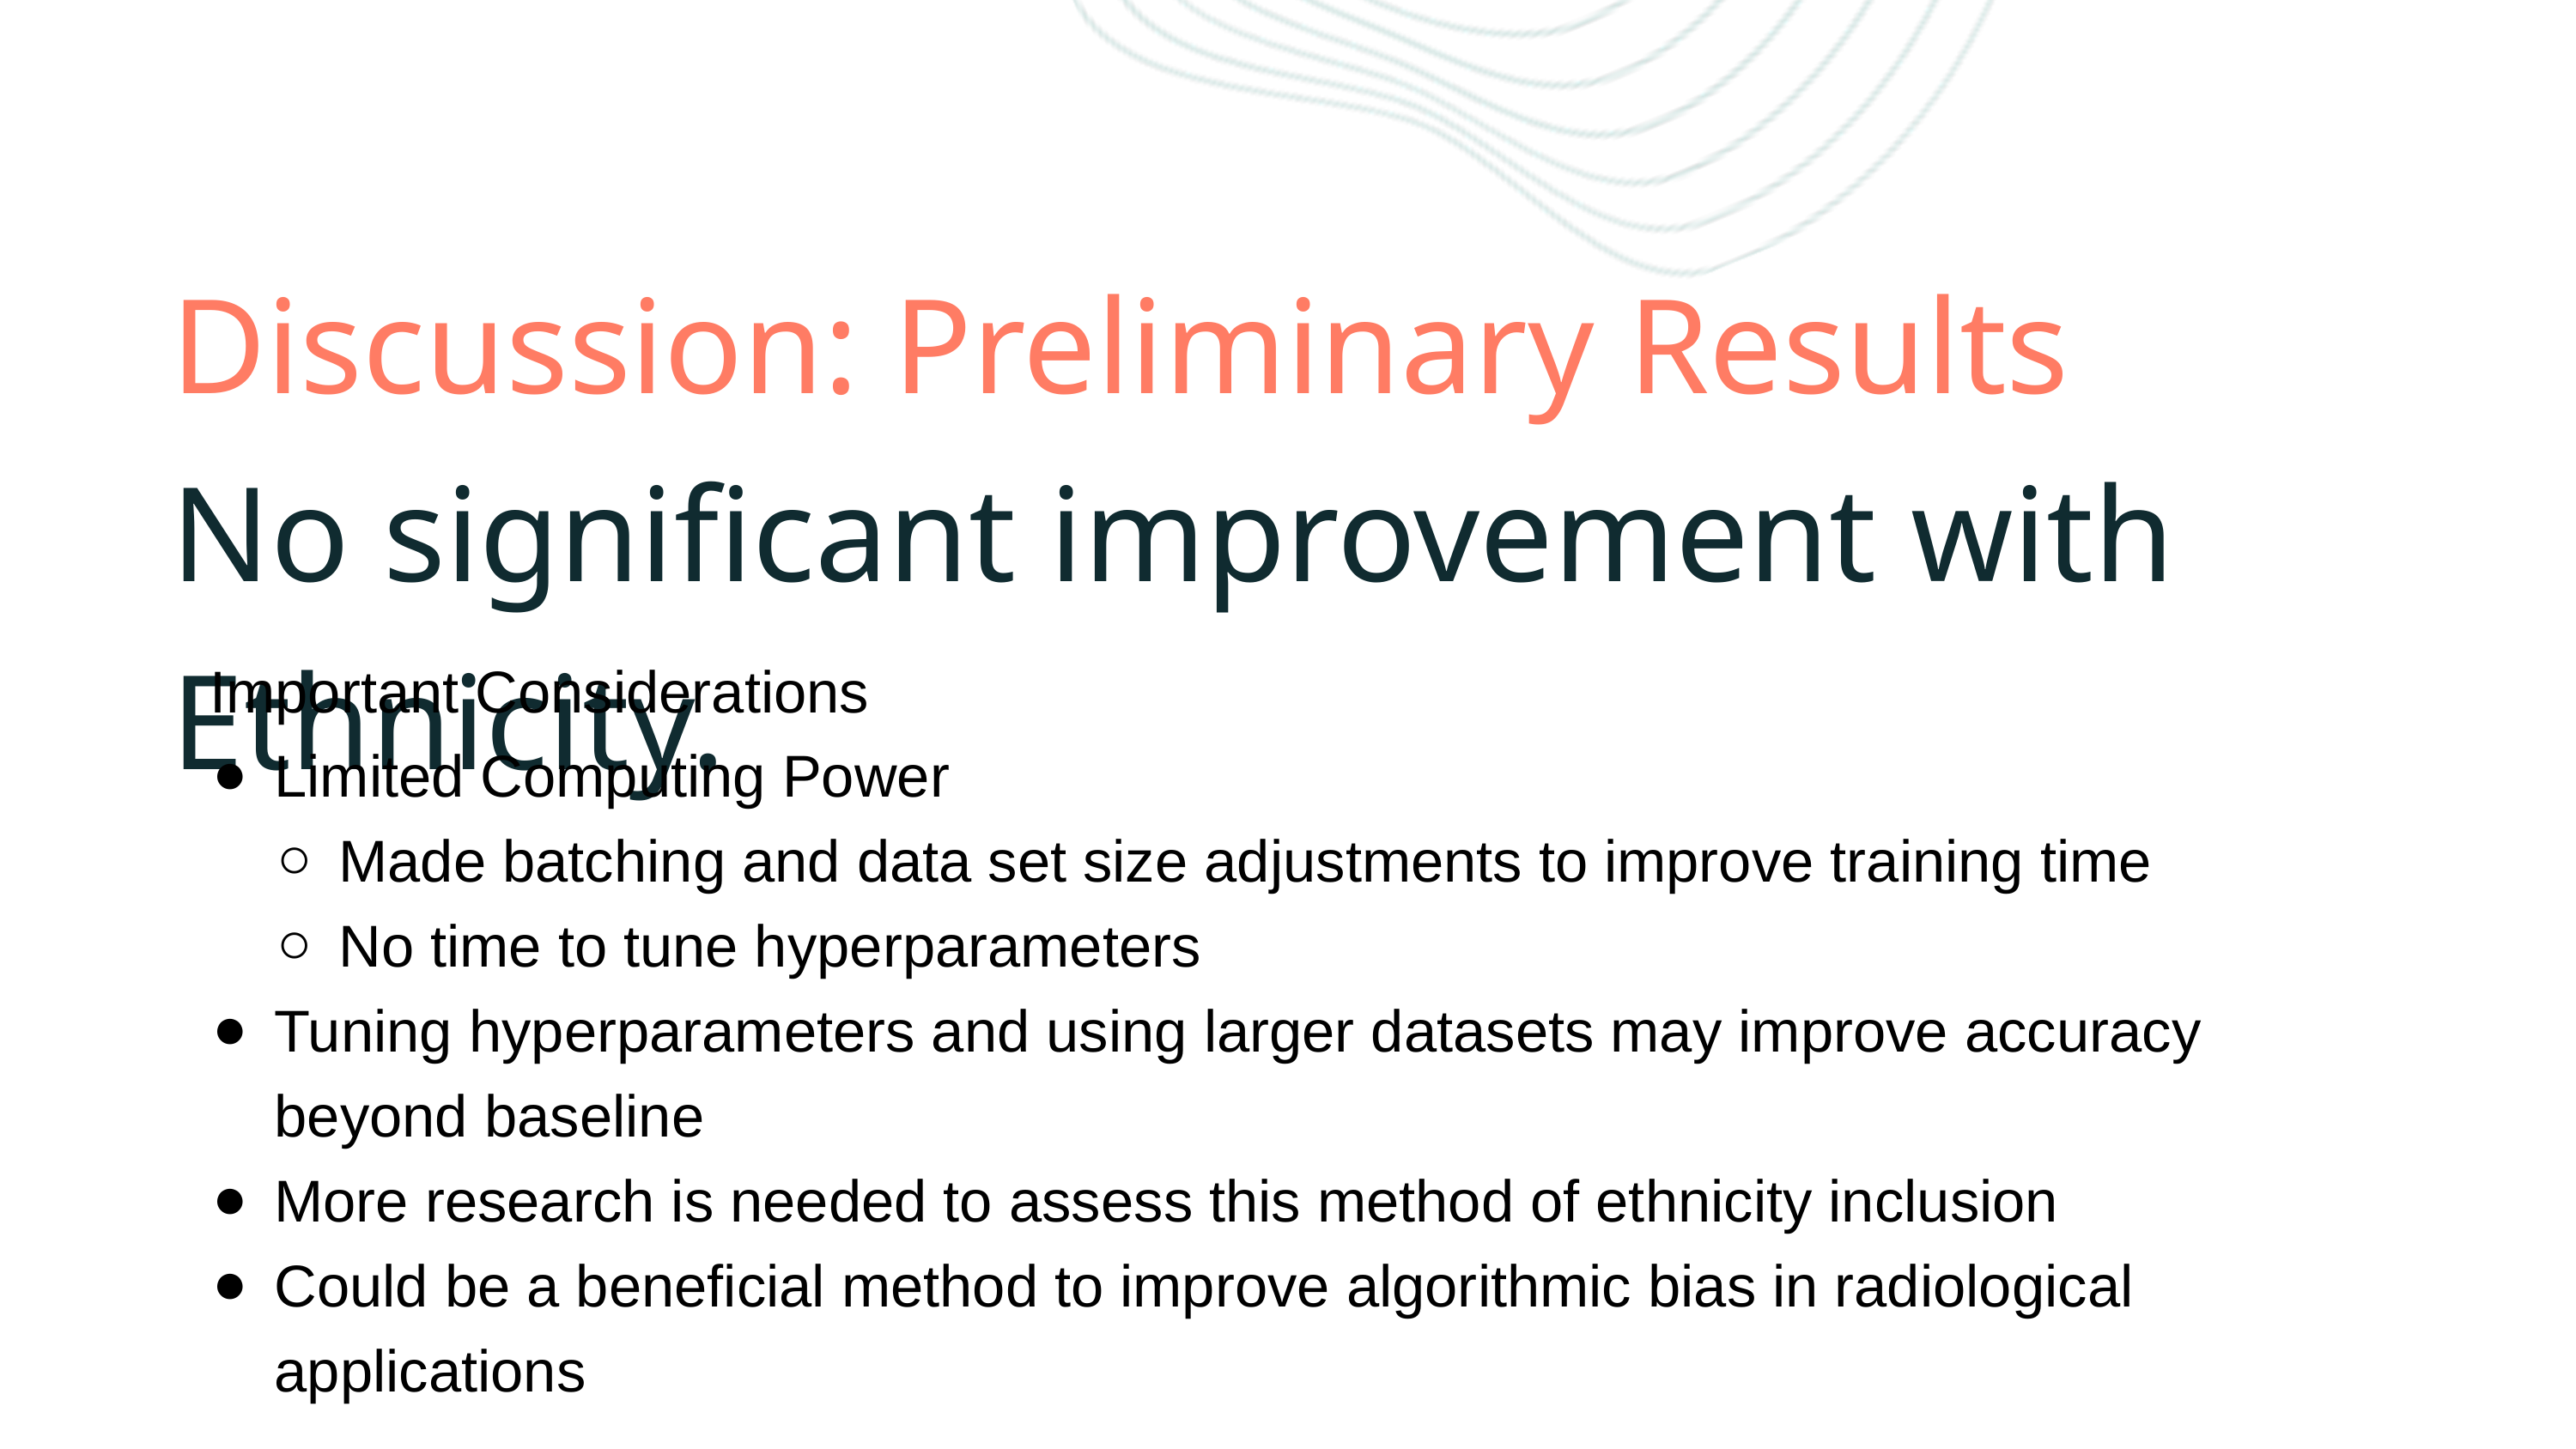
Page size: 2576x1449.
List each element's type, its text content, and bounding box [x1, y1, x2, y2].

picture [1030, 0, 2045, 303]
text_box Discussion: Preliminary Results No significant improvement with Ethnicity. [171, 231, 2427, 796]
text_box Important Considerations Limited Computing Power Made batching and data set size adjustments to improve training time No time to tune hyperparameters Tuning hyperparameters and using larger datasets may improve accuracy beyond baseline More research is needed to assess this method of ethnicity inclusion Could be a beneficial method to improve algorithmic bias in radiological applications [210, 639, 2239, 1404]
